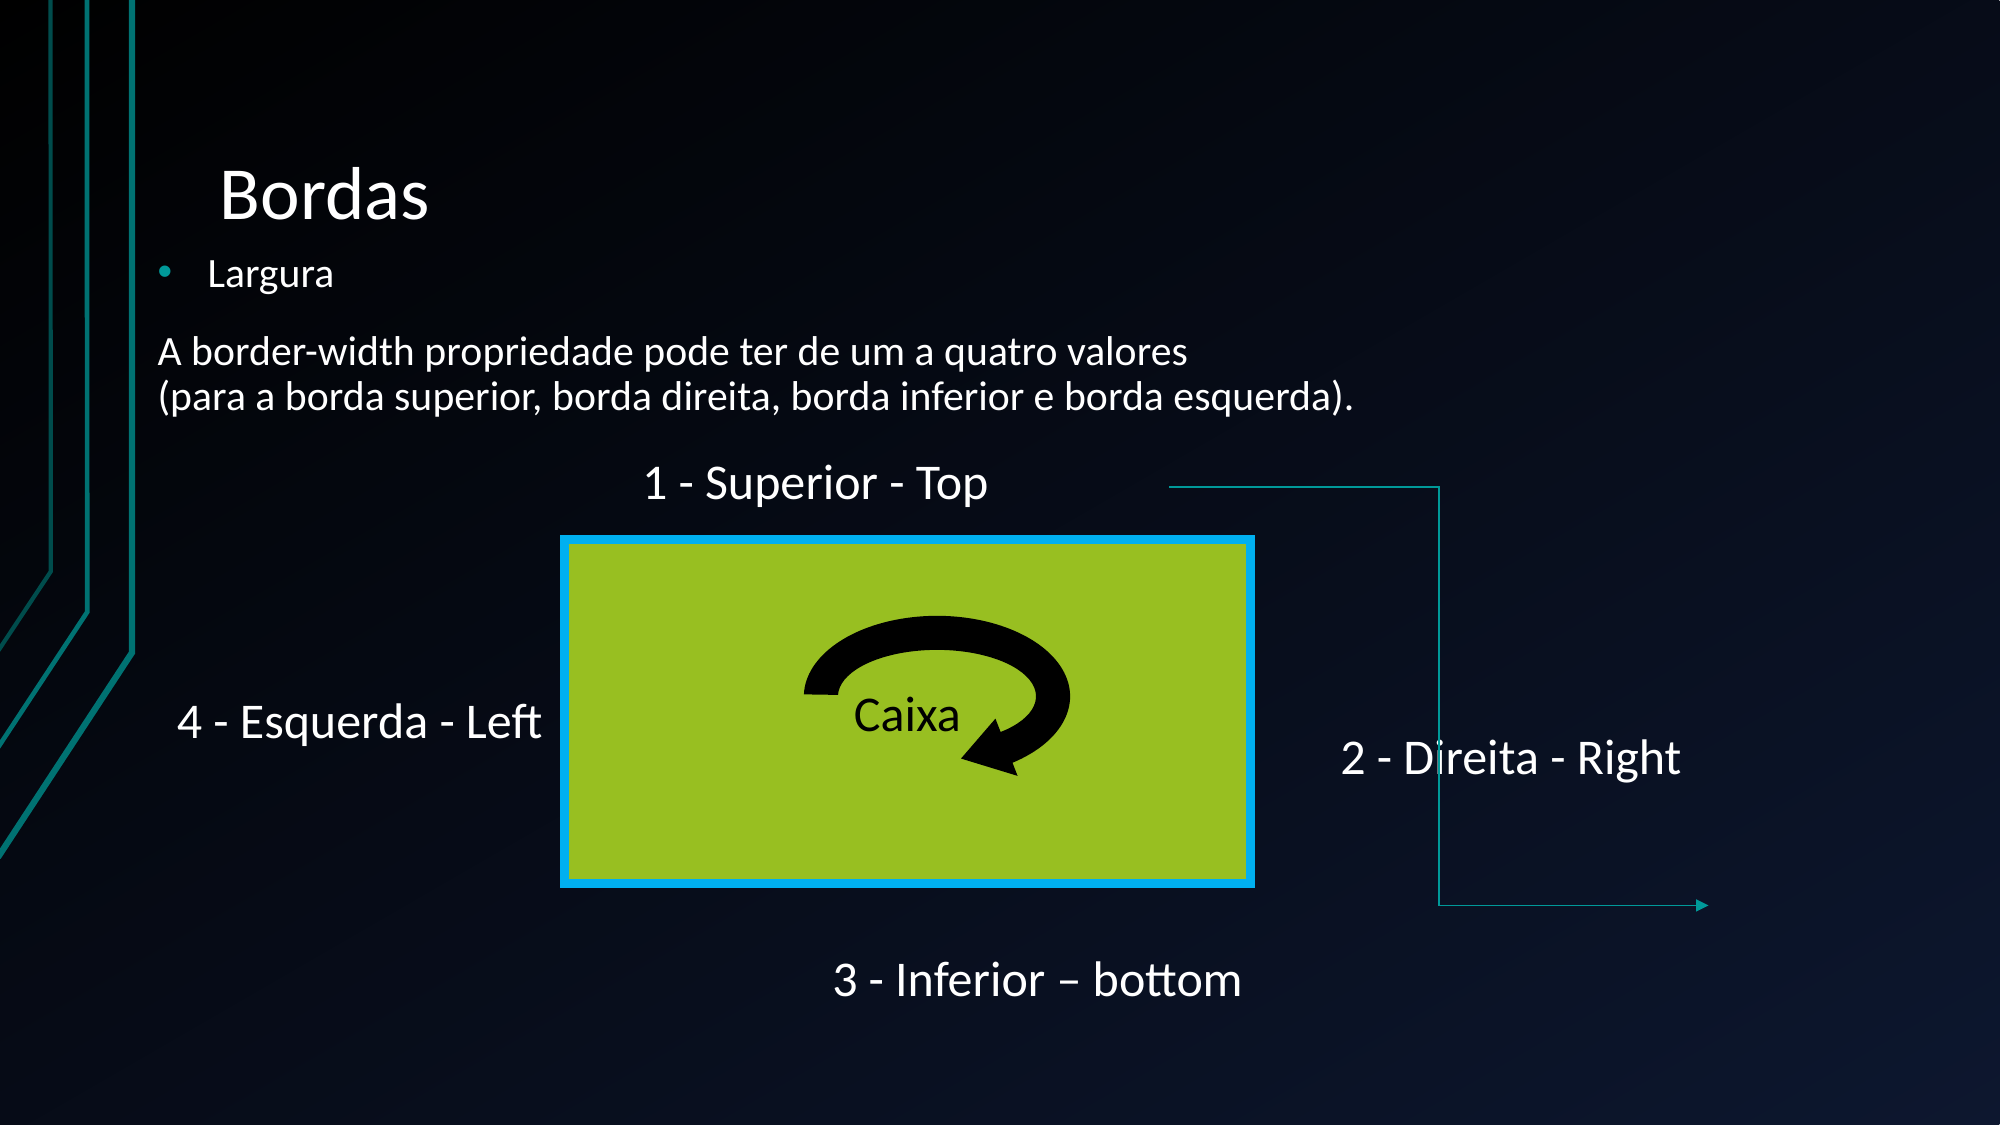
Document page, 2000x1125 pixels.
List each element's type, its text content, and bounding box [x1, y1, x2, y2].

text_box 1 - Superior - Top [627, 441, 1050, 517]
text_box 4 - Esquerda - Left [161, 681, 563, 757]
title Bordas [199, 45, 1900, 246]
text_box 3 - Inferior – bottom [817, 938, 1275, 1014]
list Largura A border-width propriedade pode ter de um a quatro valores (para a borda superior, borda direita, borda inferior e borda esquerda). [137, 241, 1862, 314]
text_box Caixa [564, 539, 1163, 884]
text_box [1168, 486, 1709, 906]
text_box [803, 615, 1071, 776]
